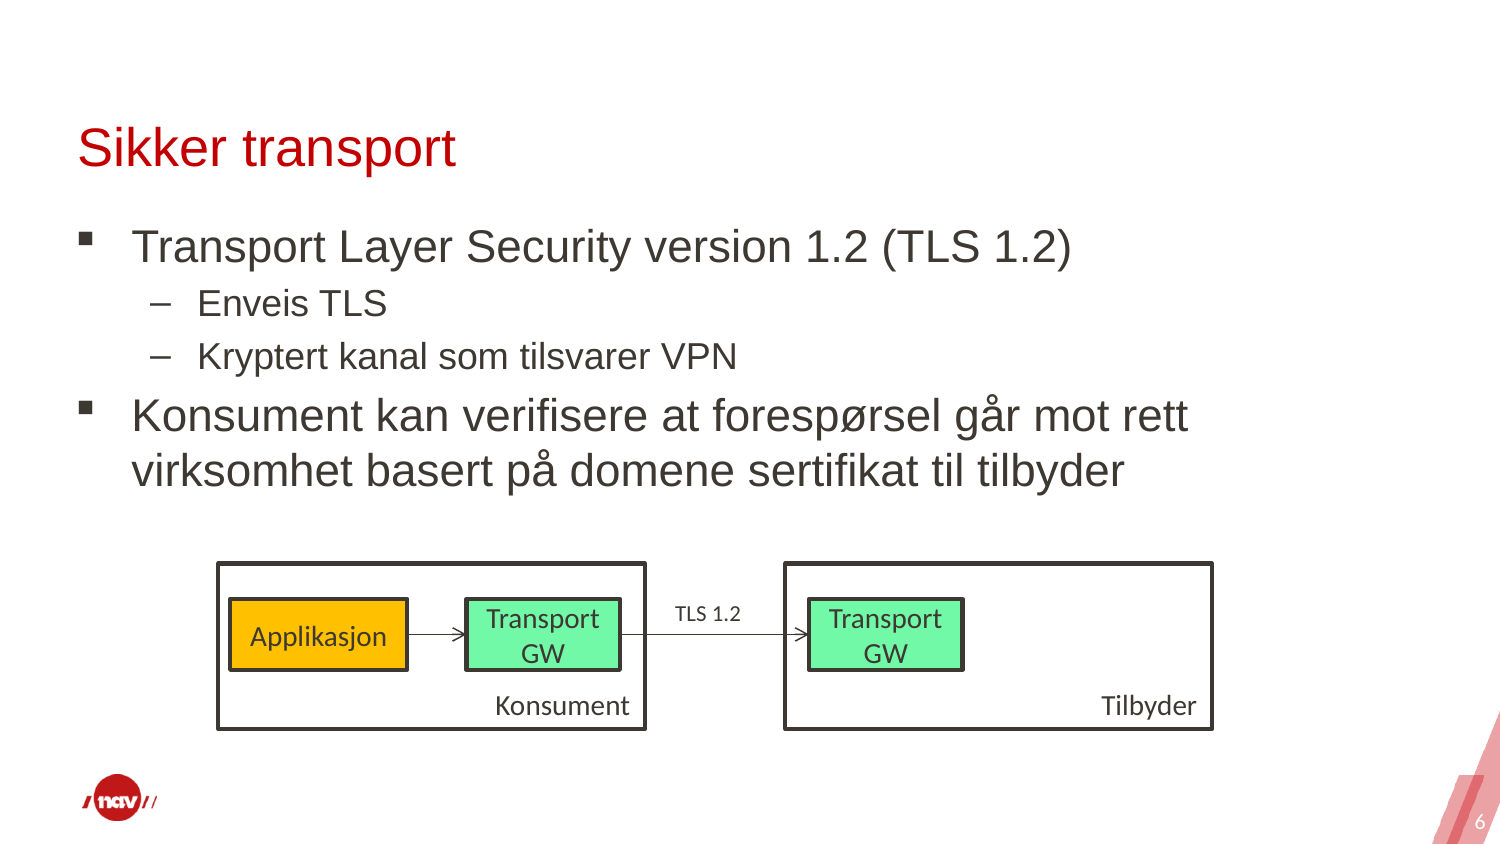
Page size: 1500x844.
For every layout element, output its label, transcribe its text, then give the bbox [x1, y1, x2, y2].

picture [82, 774, 157, 821]
picture [1368, 711, 1500, 844]
text_box Applikasjon [228, 597, 409, 672]
text_box TLS 1.2 [660, 591, 757, 633]
text_box Konsument [216, 561, 647, 731]
list Transport Layer Security version 1.2 (TLS 1.2) Enveis TLS Kryptert kanal som tilsvarer VPN Konsument kan verifisere at forespørsel går mot rett virksomhet basert på domene sertifikat til tilbyder [60, 209, 1438, 517]
text_box Tilbyder [783, 561, 1214, 731]
title Sikker transport [62, 29, 1438, 185]
